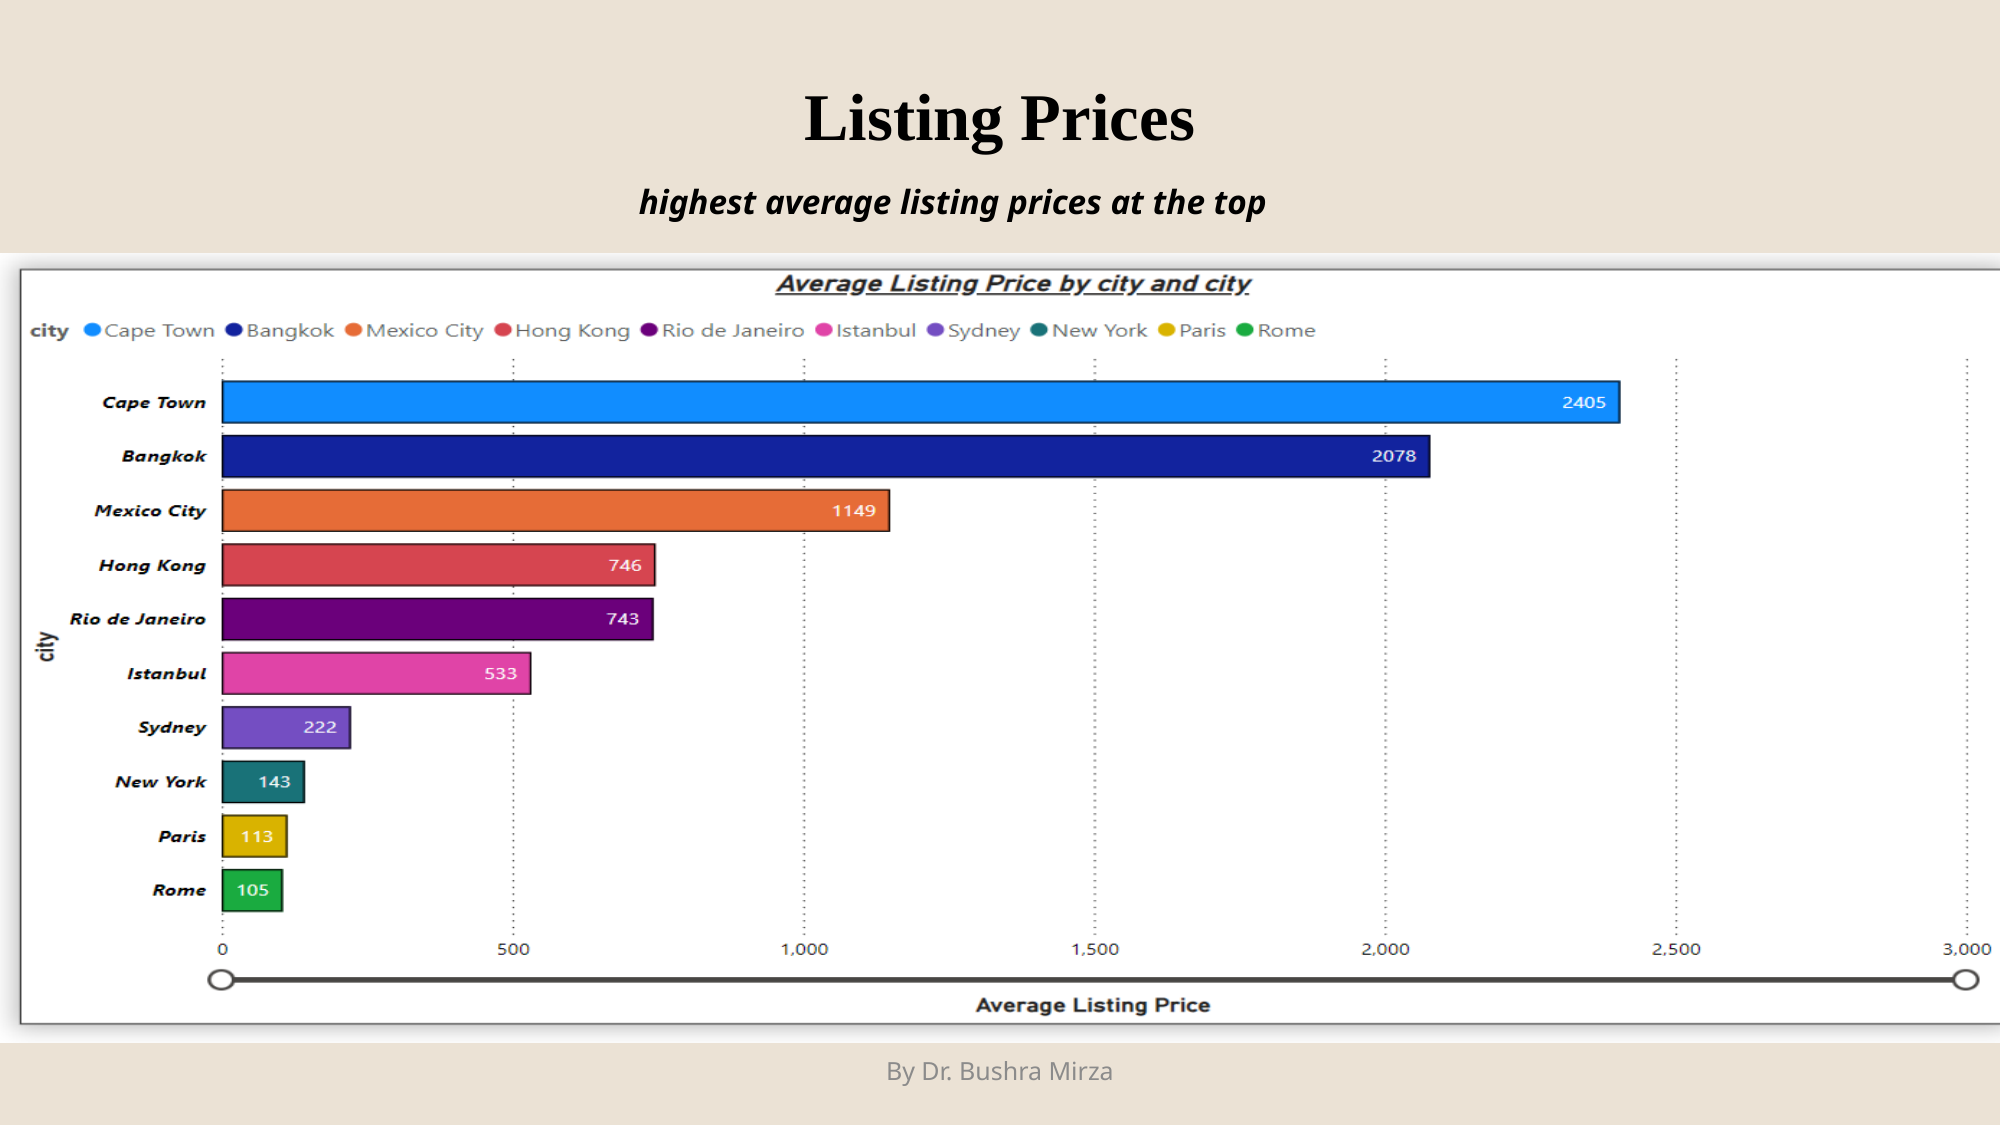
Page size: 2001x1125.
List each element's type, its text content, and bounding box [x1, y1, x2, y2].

footer By Dr. Bushra Mirza [662, 1043, 1338, 1103]
title Listing Prices [124, 59, 1876, 163]
list highest average listing prices at the top [171, 178, 1736, 238]
picture [0, 253, 2000, 1043]
